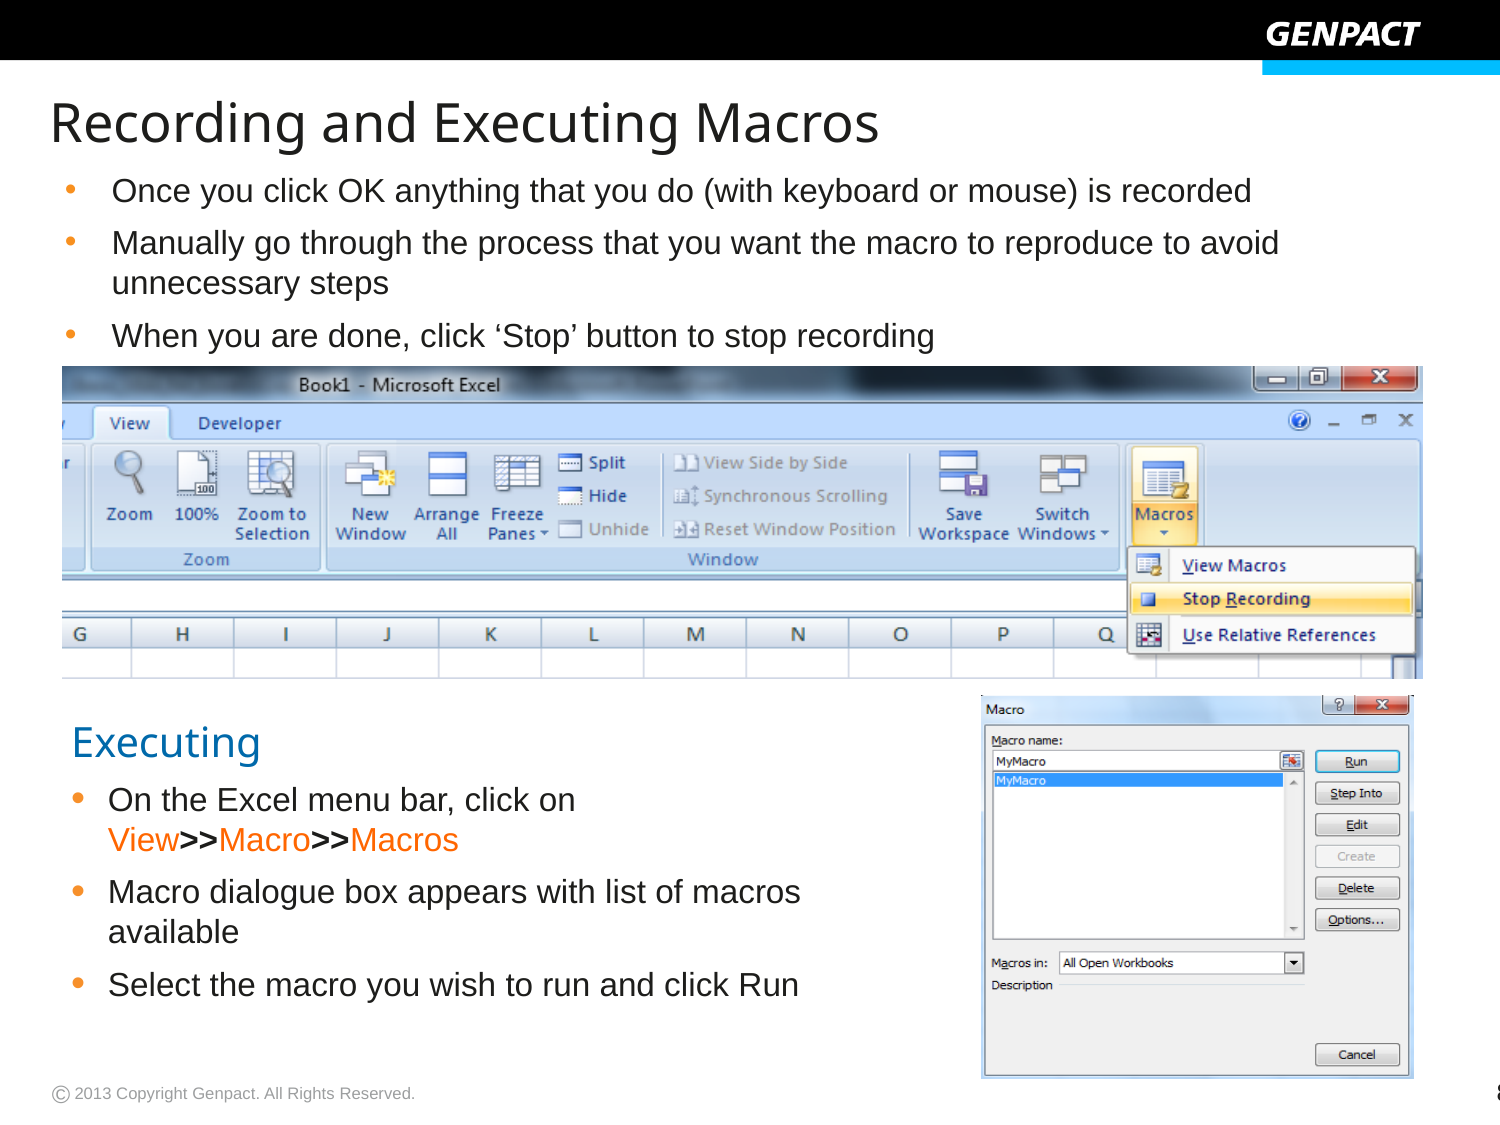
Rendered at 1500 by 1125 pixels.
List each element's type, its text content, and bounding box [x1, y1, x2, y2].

title Recording and Executing Macros [49, 87, 1448, 154]
text_box Once you click OK anything that you do (with keyboard or mouse) is recorded Manually go through the process that you want the macro to reproduce to avoid unnecessary steps When you are done, click ‘Stop’ button to stop recording [49, 161, 1423, 353]
text_box Executing On the Excel menu bar, click on View>>Macro>>Macros Macro dialogue box appears with list of macros available Select the macro you wish to run and click Run [56, 708, 929, 1044]
picture [981, 695, 1415, 1079]
picture [62, 365, 1423, 679]
picture [1262, 15, 1425, 50]
